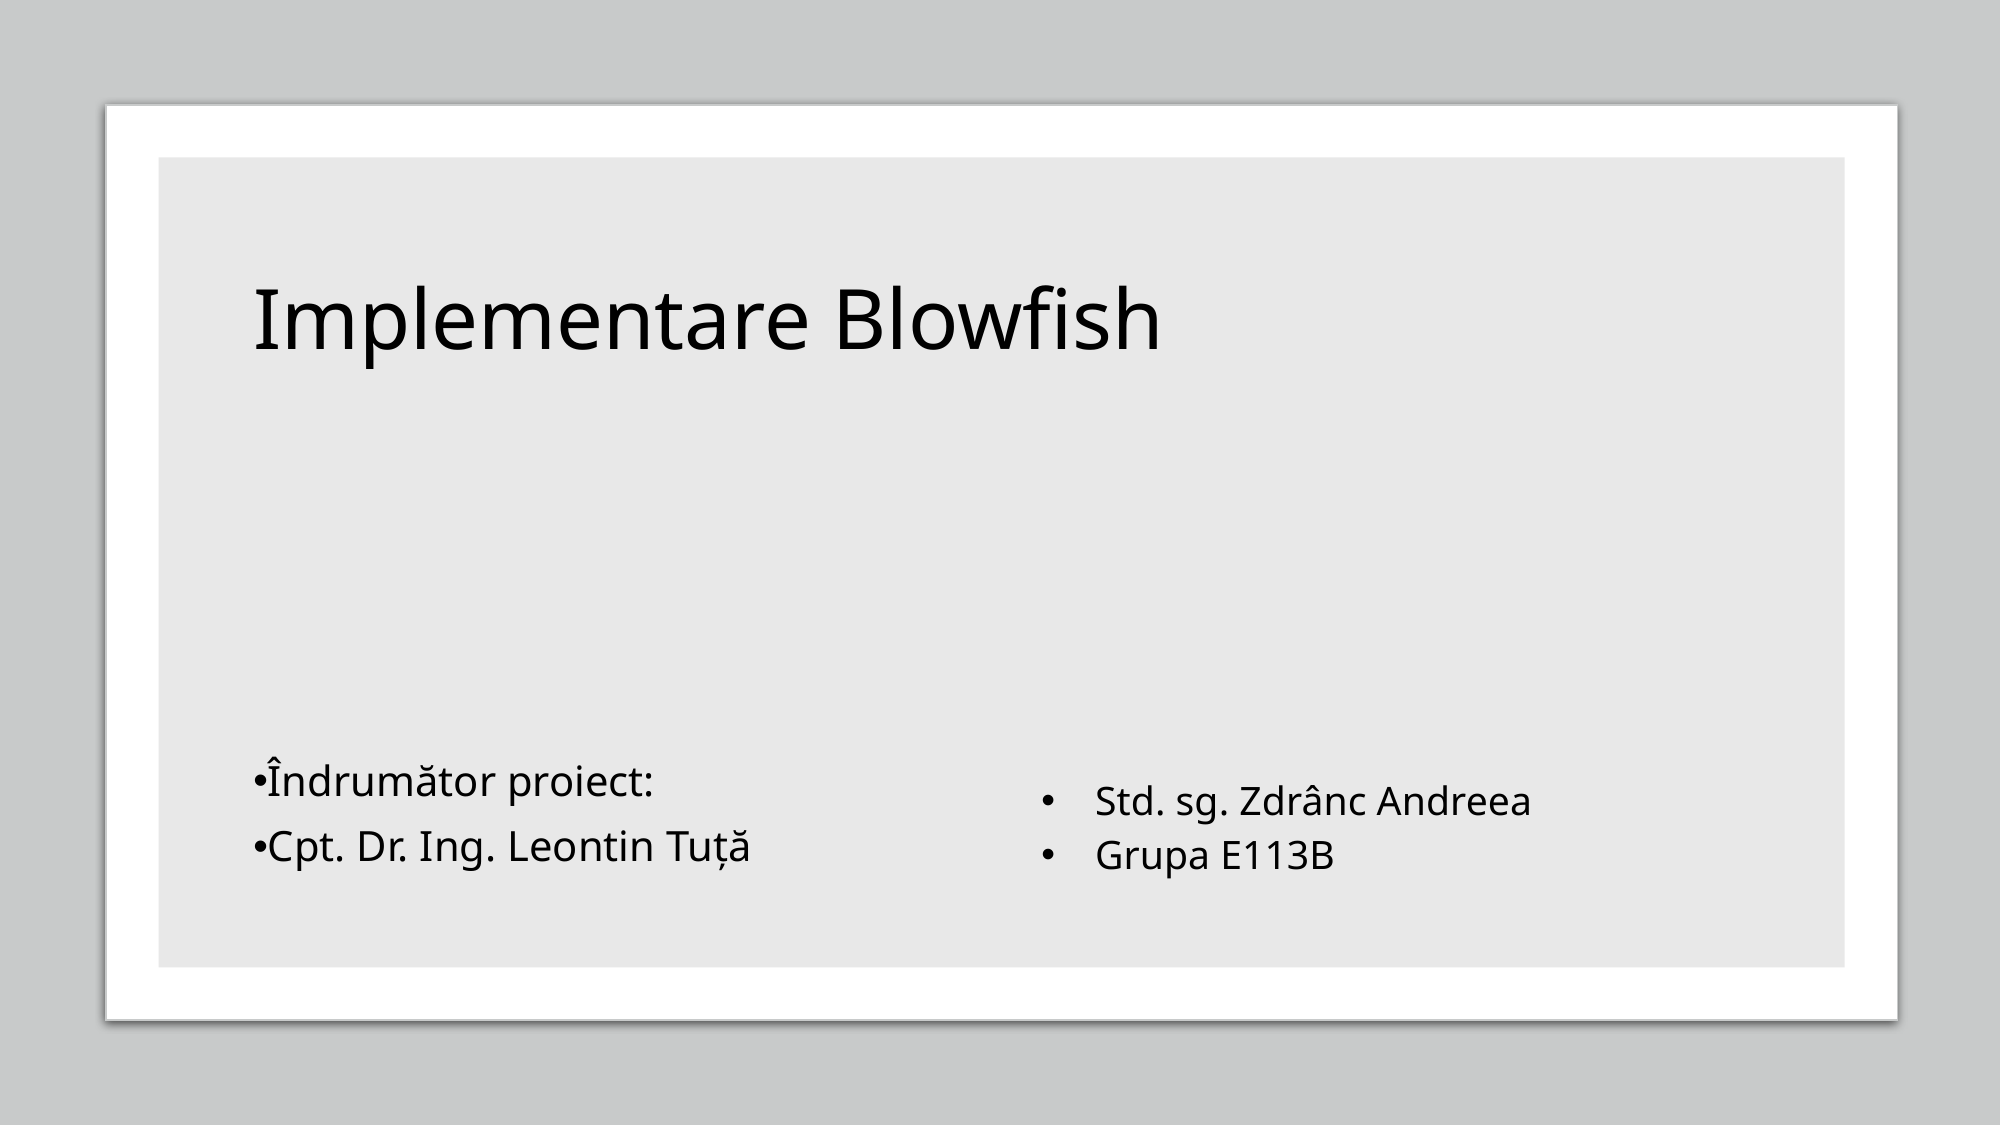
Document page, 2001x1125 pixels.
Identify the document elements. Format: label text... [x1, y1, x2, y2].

title Implementare Blowfish [238, 236, 1774, 408]
text_box Std. sg. Zdrânc Andreea Grupa E113B [1026, 715, 1774, 886]
text_box [104, 103, 1899, 1022]
text_box [157, 156, 1846, 969]
text_box [0, 0, 2000, 1125]
subtitle Îndrumător proiect: Cpt. Dr. Ing. Leontin Tuță [238, 752, 974, 887]
